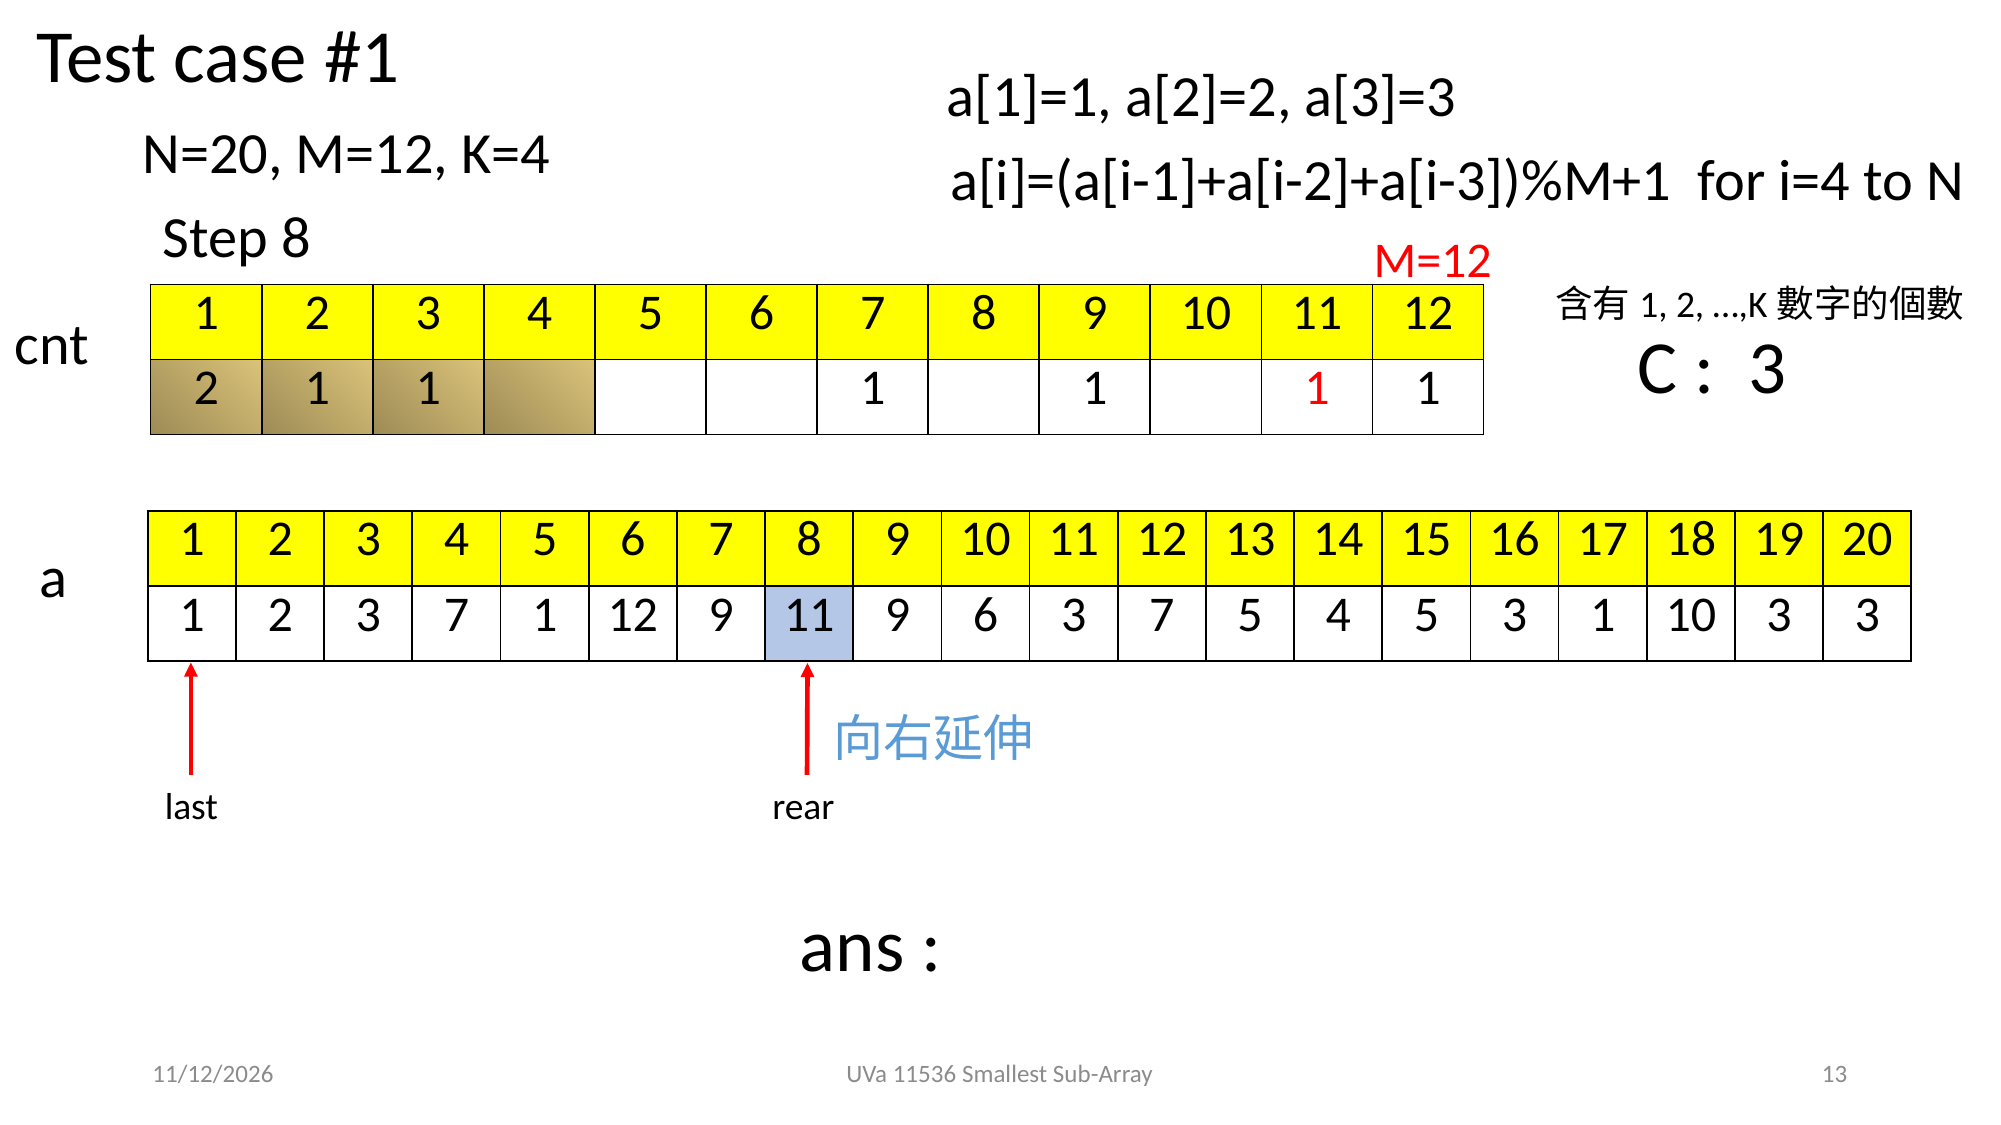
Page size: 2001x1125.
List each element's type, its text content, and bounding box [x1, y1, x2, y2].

table_header 14 [1295, 512, 1381, 585]
table_header 7 [678, 512, 764, 585]
text_box C : 3 [1622, 333, 1933, 417]
text_box cnt [0, 299, 117, 384]
table_cell 1 [1559, 587, 1646, 660]
table_header 10 [1151, 285, 1261, 359]
text_box rear [757, 774, 851, 835]
table_cell 5 [1207, 587, 1293, 660]
table_cell [485, 360, 594, 434]
table_cell 5 [1383, 587, 1470, 660]
text_box a[i]=(a[i-1]+a[i-2]+a[i-3])%M+1 for i=4 to N [935, 134, 2000, 220]
table_cell [596, 360, 705, 434]
text_box a [24, 531, 142, 617]
table_header 1 [151, 285, 261, 359]
text_box M=12 [1358, 220, 1510, 296]
table_cell 7 [1119, 587, 1205, 660]
table_cell 10 [1648, 587, 1734, 660]
table_header 12 [1373, 296, 1483, 359]
text_box Test case #1 [21, 0, 464, 105]
text_box N=20, M=12, K=4 [128, 107, 613, 193]
table_header 3 [325, 512, 411, 585]
slide_number 13 [1412, 1042, 1863, 1103]
text_box 含有1, 2, …,K數字的個數 [1540, 272, 1982, 333]
table_cell 1 [1040, 360, 1149, 434]
table_cell 2 [237, 587, 323, 660]
table_cell 6 [942, 587, 1029, 660]
table_cell 9 [678, 587, 764, 660]
table_header 2 [237, 512, 323, 585]
table_header 6 [707, 285, 816, 359]
table_header 4 [485, 285, 594, 359]
table_cell 1 [263, 360, 372, 434]
table_header 9 [1040, 285, 1149, 359]
table_cell 7 [413, 587, 500, 660]
table_header 19 [1736, 512, 1822, 585]
text_box ans : [785, 889, 1360, 994]
footer UVa 11536 Smallest Sub-Array [662, 1042, 1338, 1103]
table_cell 4 [1295, 587, 1381, 660]
table_header 4 [413, 512, 500, 585]
table_cell 1 [818, 360, 927, 434]
table_header 1 [149, 512, 235, 585]
table_cell [1151, 360, 1261, 434]
table_header 10 [942, 512, 1029, 585]
table_cell 3 [1736, 587, 1822, 660]
text_box 向右延伸 [818, 698, 1053, 774]
table_cell 1 [1373, 360, 1483, 434]
table_cell [707, 360, 816, 434]
text_box Step 8 [148, 191, 424, 277]
table_cell 2 [151, 360, 261, 434]
table_header 2 [263, 285, 372, 359]
table_header 3 [374, 285, 483, 359]
table_header 5 [501, 512, 588, 585]
table_header 13 [1207, 512, 1293, 585]
text_box last [149, 774, 235, 835]
table_header 17 [1559, 512, 1646, 585]
table_header 8 [766, 512, 852, 585]
table_header 5 [596, 285, 705, 359]
table_cell 1 [501, 587, 588, 660]
table_header 9 [854, 512, 941, 585]
table_header 12 [1119, 512, 1205, 585]
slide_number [137, 1042, 588, 1103]
table_header 16 [1471, 512, 1558, 585]
table_cell 3 [1471, 587, 1558, 660]
table_header 11 [1262, 285, 1372, 359]
table_header 18 [1648, 512, 1734, 585]
table_cell [929, 360, 1038, 434]
text_box a[1]=1, a[2]=2, a[3]=3 [931, 50, 1564, 136]
table_header 7 [818, 285, 927, 359]
table_cell 9 [854, 587, 941, 660]
table_cell 3 [1824, 587, 1910, 660]
table_cell 3 [1030, 587, 1117, 660]
table_header 15 [1383, 512, 1470, 585]
table_header 11 [1030, 512, 1117, 585]
table_cell 3 [325, 587, 411, 660]
table_header 8 [929, 285, 1038, 359]
table_cell 11 [766, 587, 852, 660]
table_cell 12 [590, 587, 676, 660]
table_header 6 [590, 512, 676, 585]
table_cell 1 [1262, 360, 1372, 434]
table_header 20 [1824, 512, 1910, 585]
table_cell 1 [149, 587, 235, 660]
table_cell 1 [374, 360, 483, 434]
